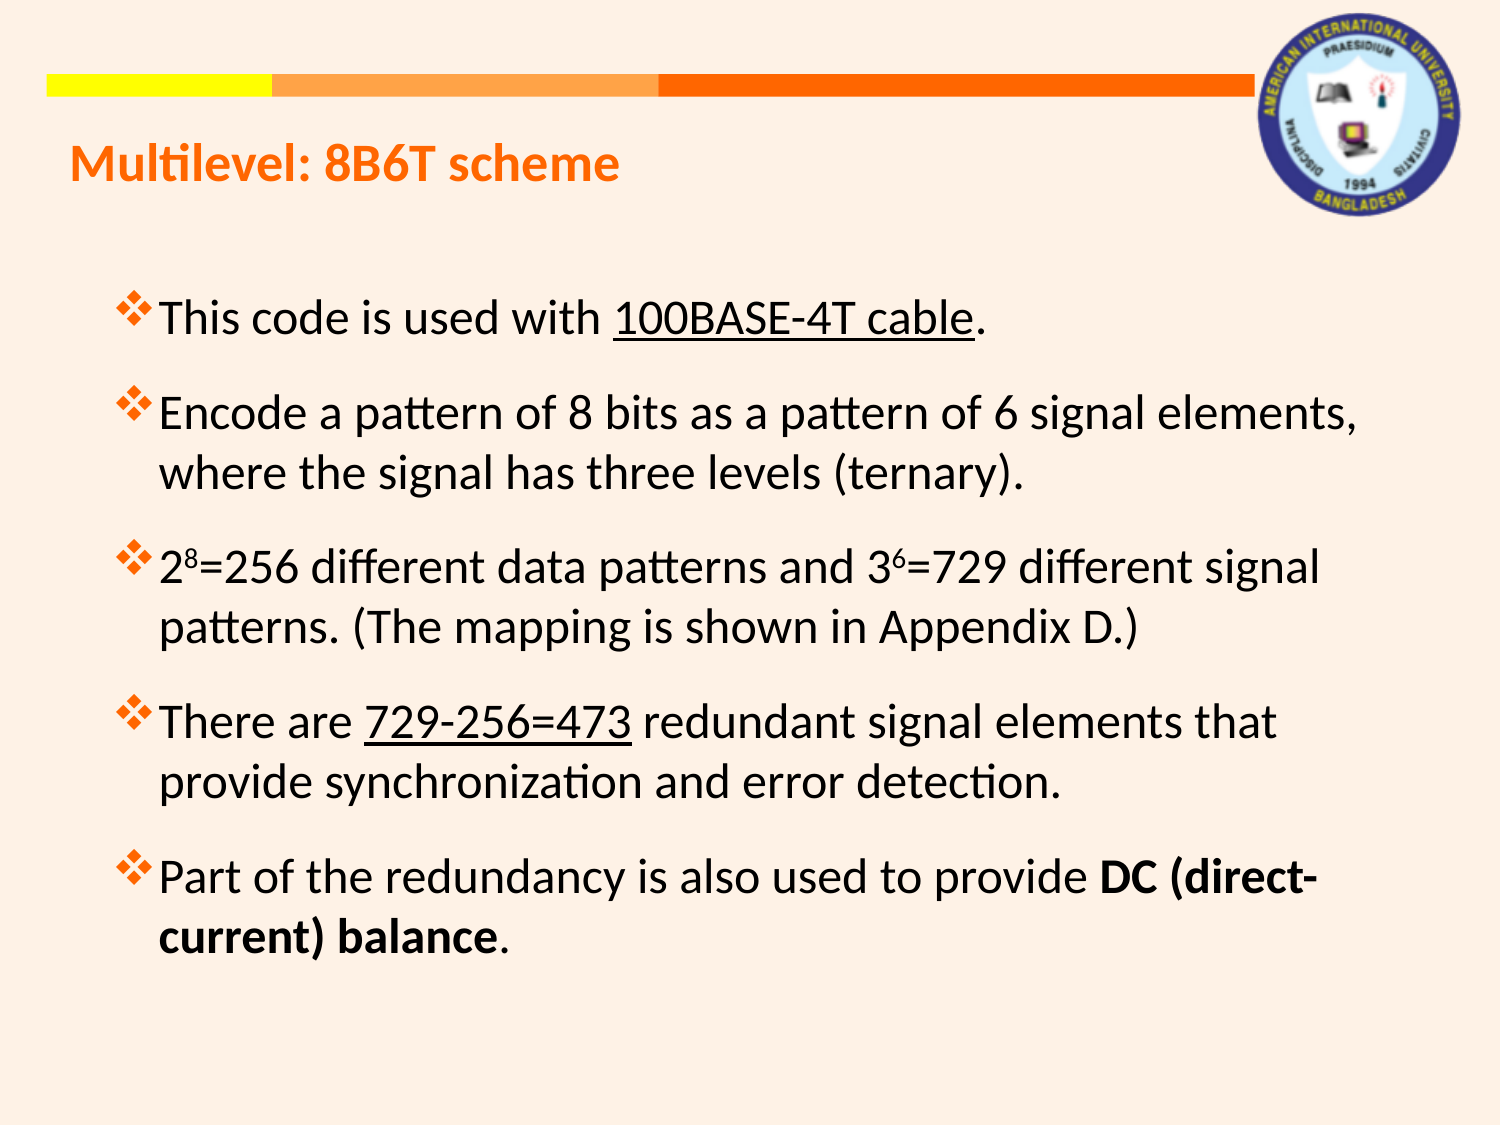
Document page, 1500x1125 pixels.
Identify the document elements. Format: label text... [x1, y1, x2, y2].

text_box This code is used with 100BASE-4T cable. Encode a pattern of 8 bits as a pattern of 6 signal elements, where the signal has three levels (ternary). 28=256 different data patterns and 36=729 different signal patterns. (The mapping is shown in Appendix D.) There are 729-256=473 redundant signal elements that provide synchronization and error detection. Part of the redundancy is also used to provide DC (direct-current) balance. [21, 276, 1435, 1024]
text_box Multilevel: 8B6T scheme [55, 119, 1129, 201]
picture [1254, 9, 1465, 221]
